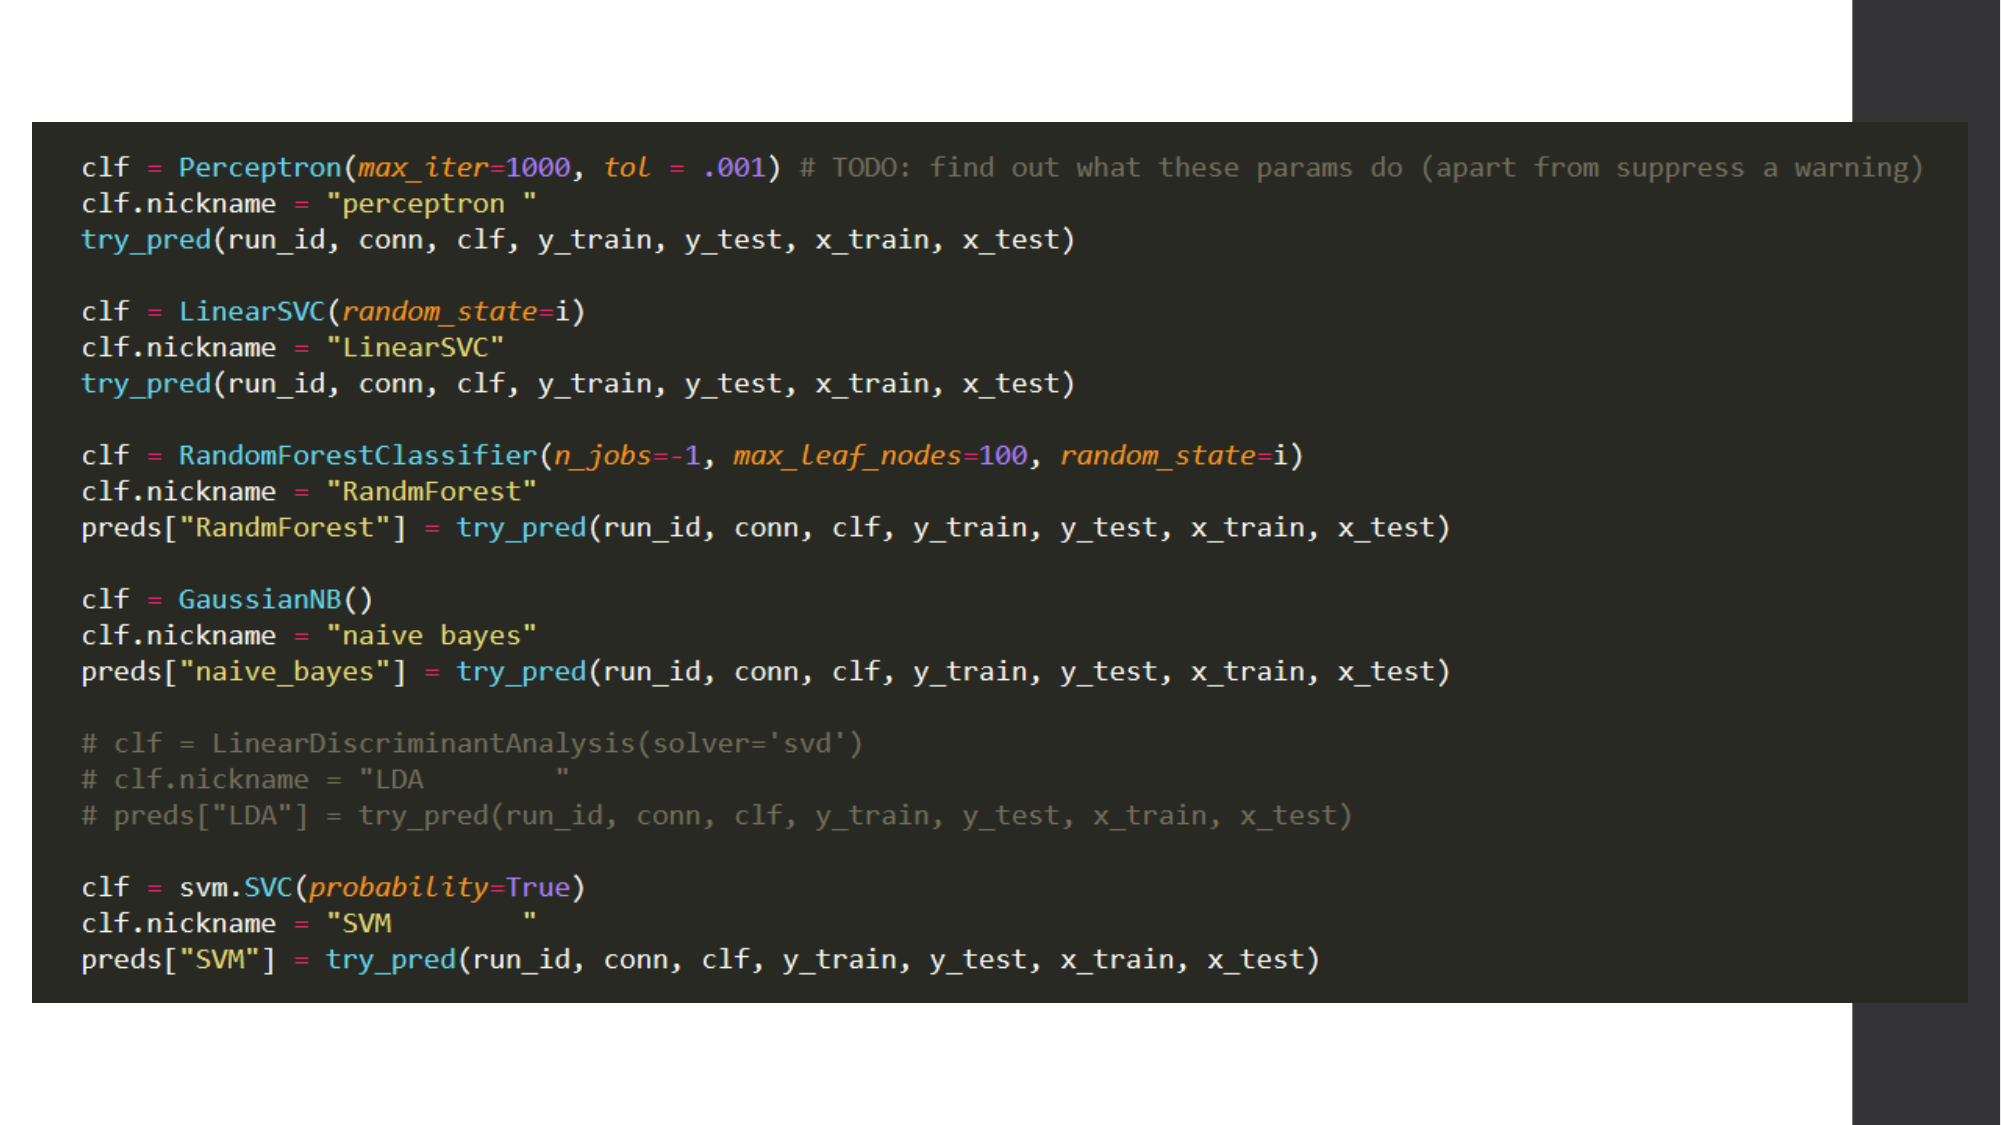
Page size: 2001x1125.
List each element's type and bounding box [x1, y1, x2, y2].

picture [31, 122, 1969, 1003]
